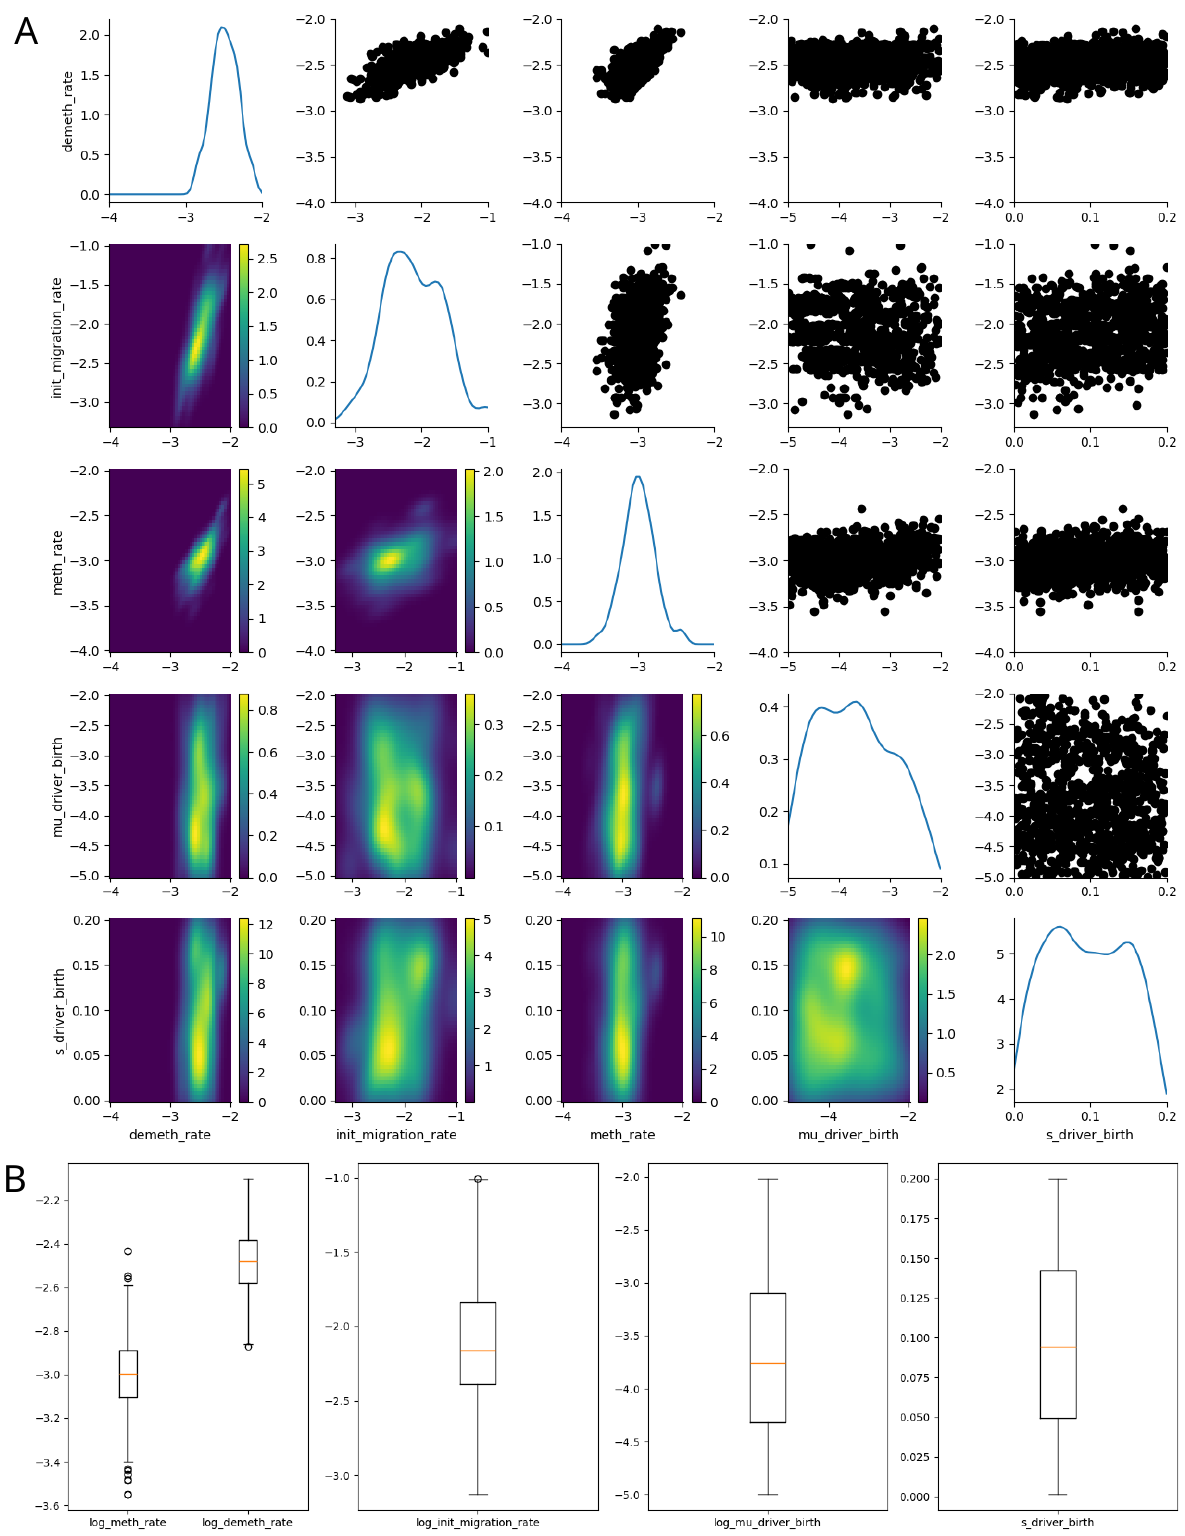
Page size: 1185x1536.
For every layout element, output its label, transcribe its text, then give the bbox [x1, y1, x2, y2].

picture [41, 3, 1185, 1152]
text_box B [0, 1147, 42, 1208]
picture [26, 1154, 1185, 1536]
text_box A [0, 0, 53, 60]
